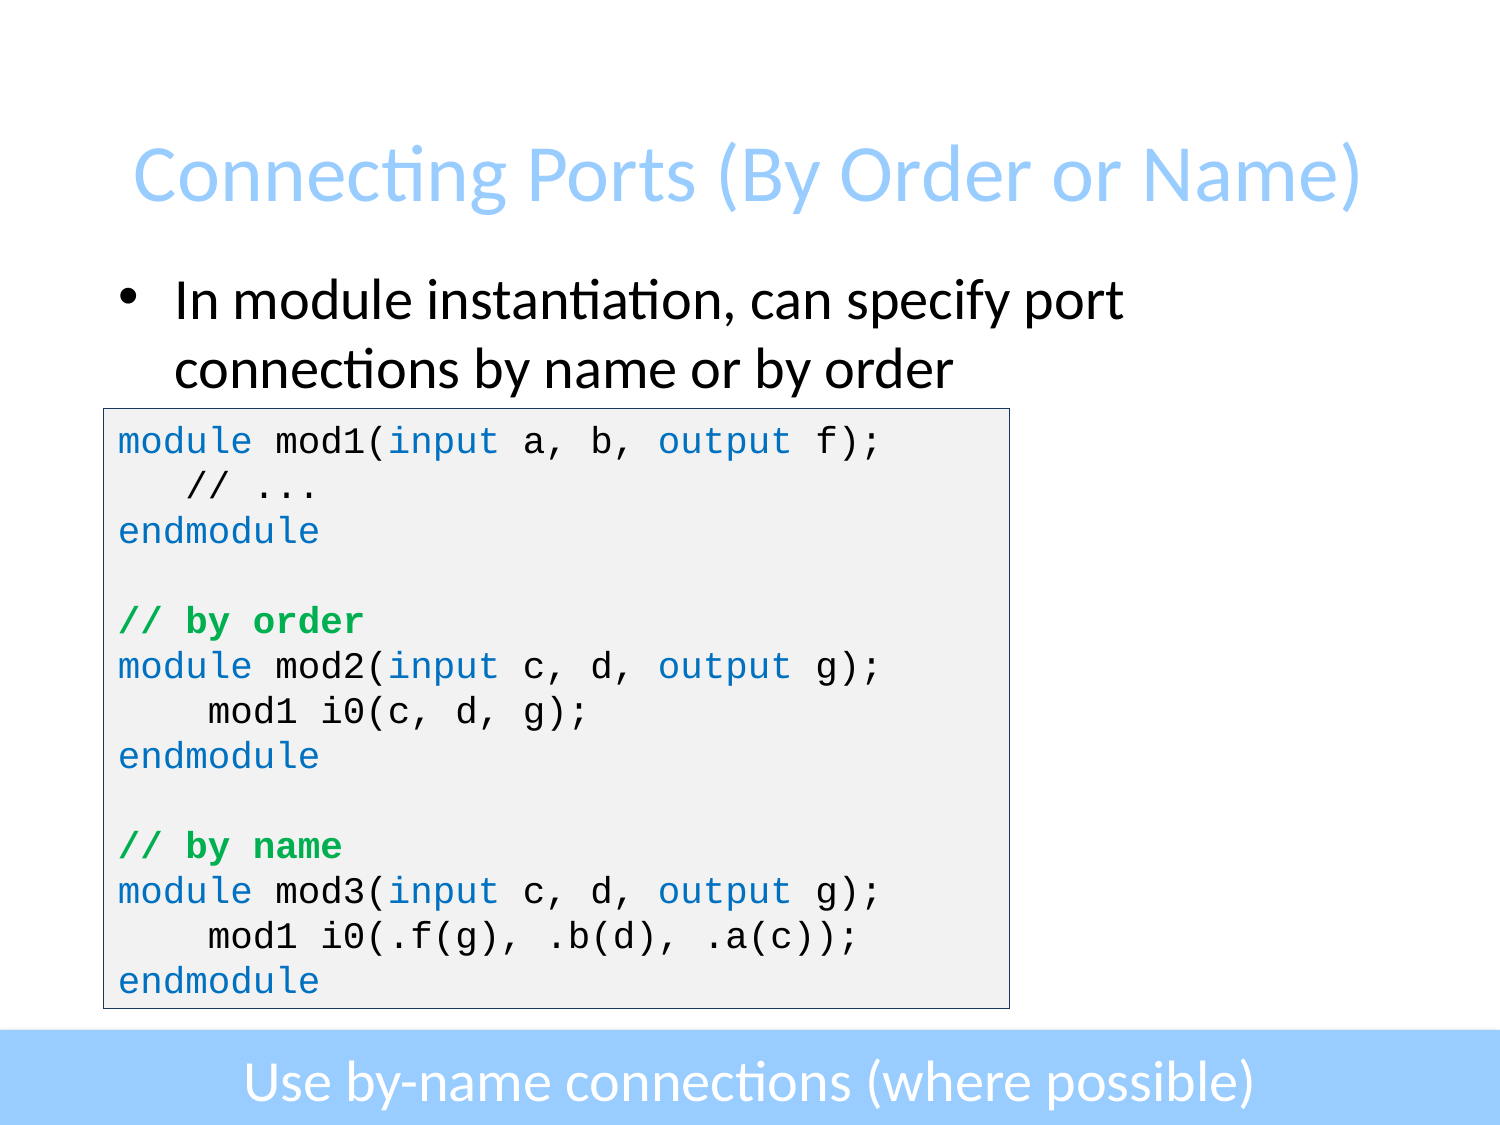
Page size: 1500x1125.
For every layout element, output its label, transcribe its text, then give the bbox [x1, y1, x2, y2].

list Use by-name connections (where possible) [0, 1030, 1500, 1125]
list In module instantiation, can specify port connections by name or by order [103, 253, 1397, 1014]
text_box module mod1(input a, b, output f); // ... endmodule // by order module mod2(input c, d, output g); mod1 i0(c, d, g); endmodule // by name module mod3(input c, d, output g); mod1 i0(.f(g), .b(d), .a(c)); endmodule [103, 408, 1010, 1009]
title Connecting Ports (By Order or Name) [103, 111, 1397, 226]
